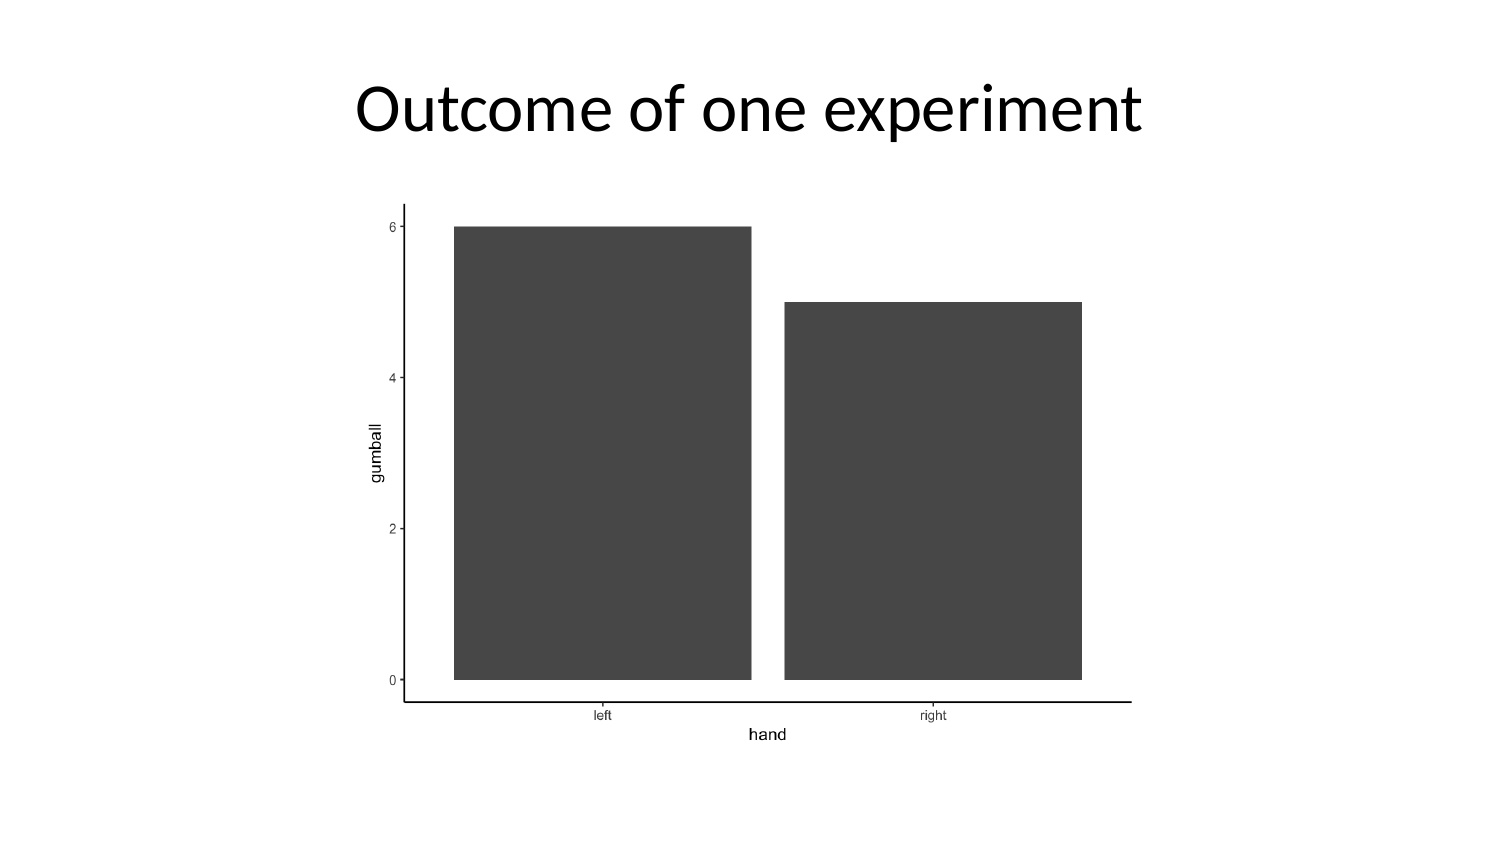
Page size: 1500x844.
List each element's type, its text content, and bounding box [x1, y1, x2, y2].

title Outcome of one experiment [75, 33, 1425, 175]
picture [360, 195, 1140, 753]
